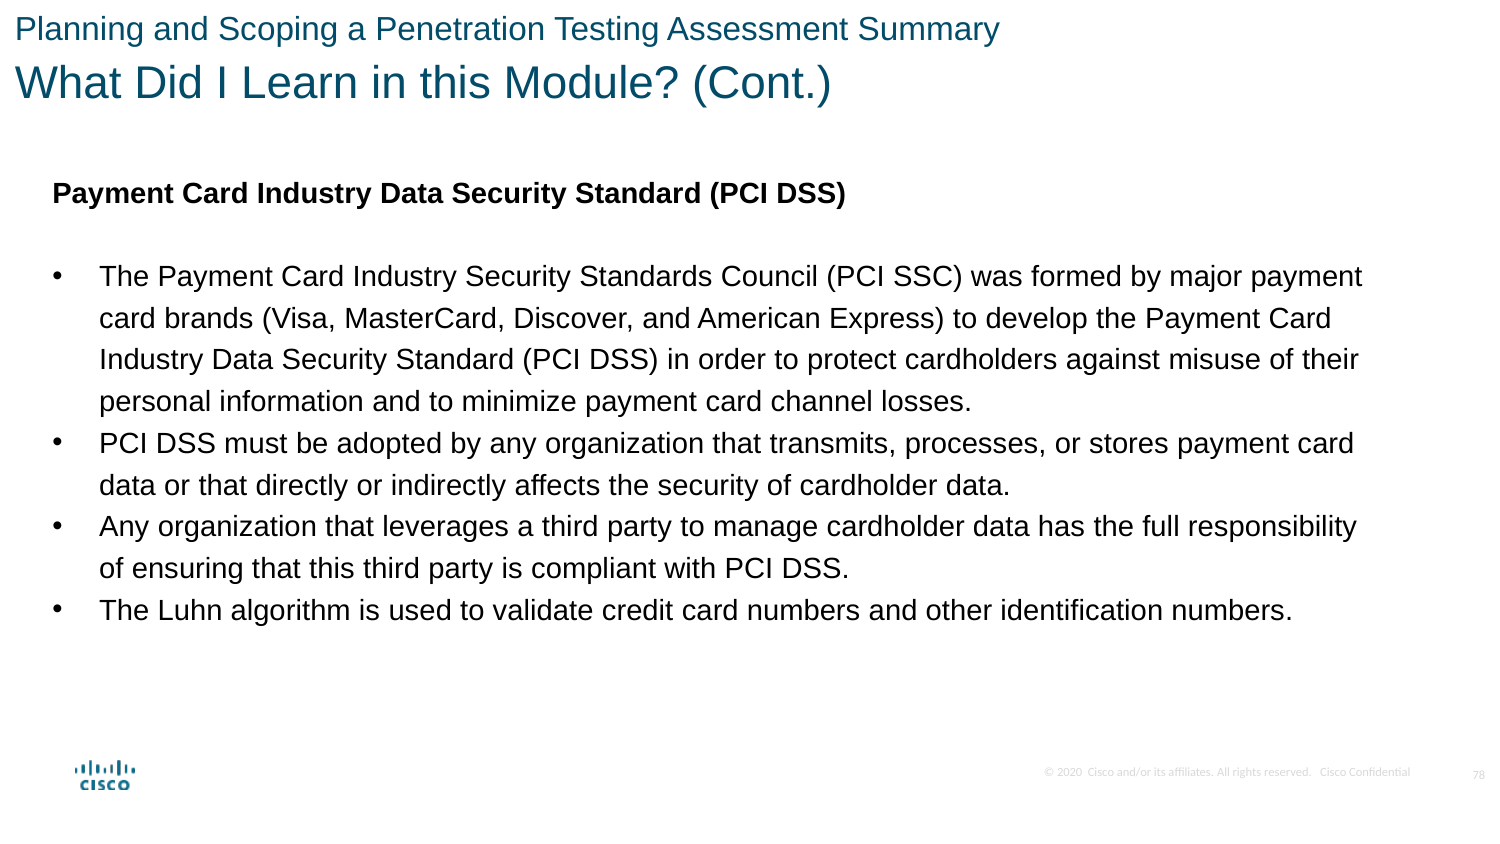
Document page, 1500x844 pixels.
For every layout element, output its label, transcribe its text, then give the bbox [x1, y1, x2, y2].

slide_number 78 [1425, 759, 1500, 797]
list What Did I Learn in this Module? (Cont.) [0, 45, 1500, 139]
picture [75, 759, 135, 790]
list Planning and Scoping a Penetration Testing Assessment Summary [0, 0, 1500, 45]
text_box Payment Card Industry Data Security Standard (PCI DSS) The Payment Card Industry Security Standards Council (PCI SSC) was formed by major payment card brands (Visa, MasterCard, Discover, and American Express) to develop the Payment Card Industry Data Security Standard (PCI DSS) in order to protect cardholders against misuse of their personal information and to minimize payment card channel losses. PCI DSS must be adopted by any organization that transmits, processes, or stores payment card data or that directly or indirectly affects the security of cardholder data. Any organization that leverages a third party to manage cardholder data has the full responsibility of ensuring that this third party is compliant with PCI DSS. The Luhn algorithm is used to validate credit card numbers and other identification numbers. [37, 159, 1388, 684]
